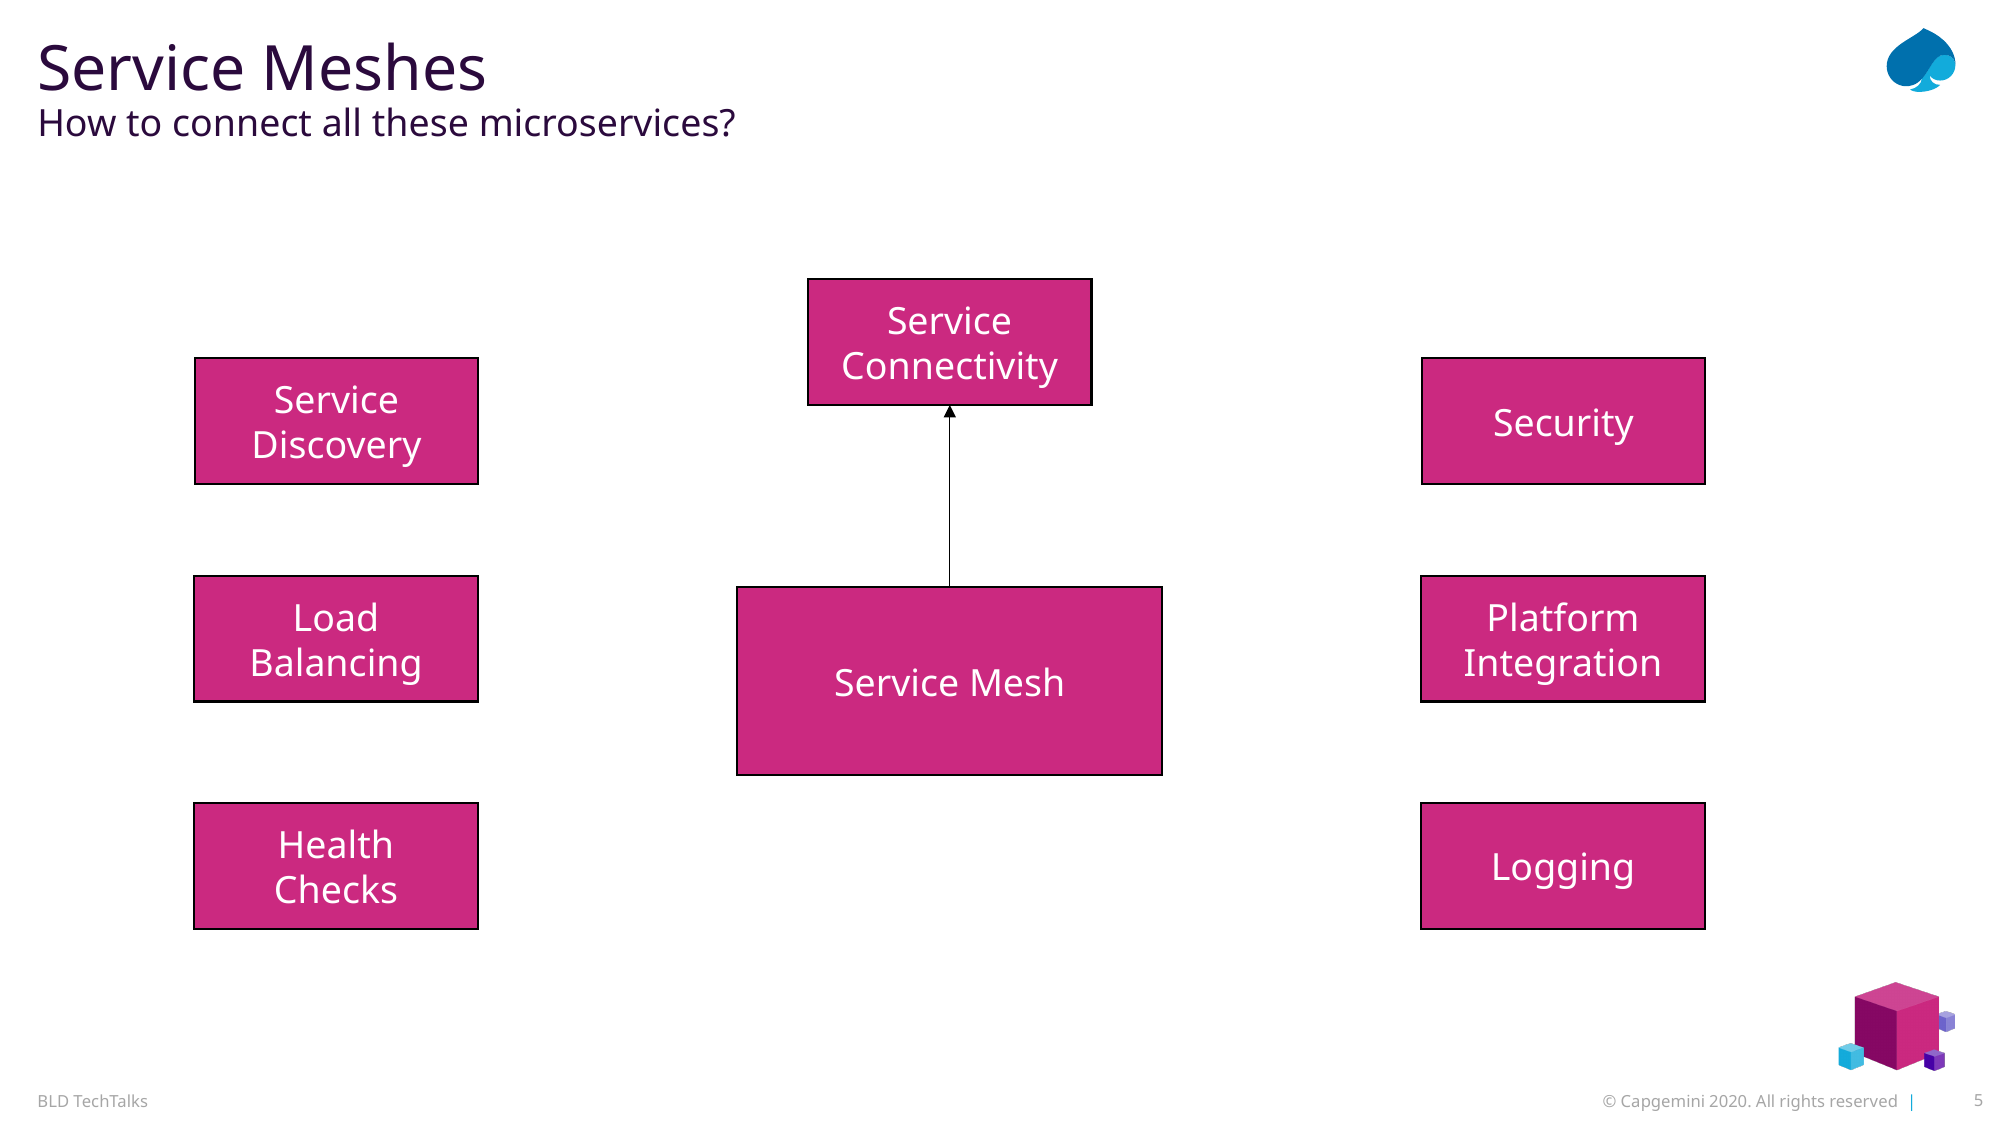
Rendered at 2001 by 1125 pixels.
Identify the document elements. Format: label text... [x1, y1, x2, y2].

text_box Service Discovery [194, 357, 479, 485]
text_box Load Balancing [193, 575, 479, 703]
text_box Service Mesh [736, 586, 1163, 776]
text_box Logging [1420, 802, 1706, 930]
text_box Health Checks [193, 802, 479, 930]
text_box Platform Integration [1420, 575, 1706, 703]
text_box Service Connectivity [807, 278, 1093, 406]
title Service Meshes How to connect all these microservices? [37, 0, 1863, 182]
text_box Security [1421, 357, 1706, 485]
